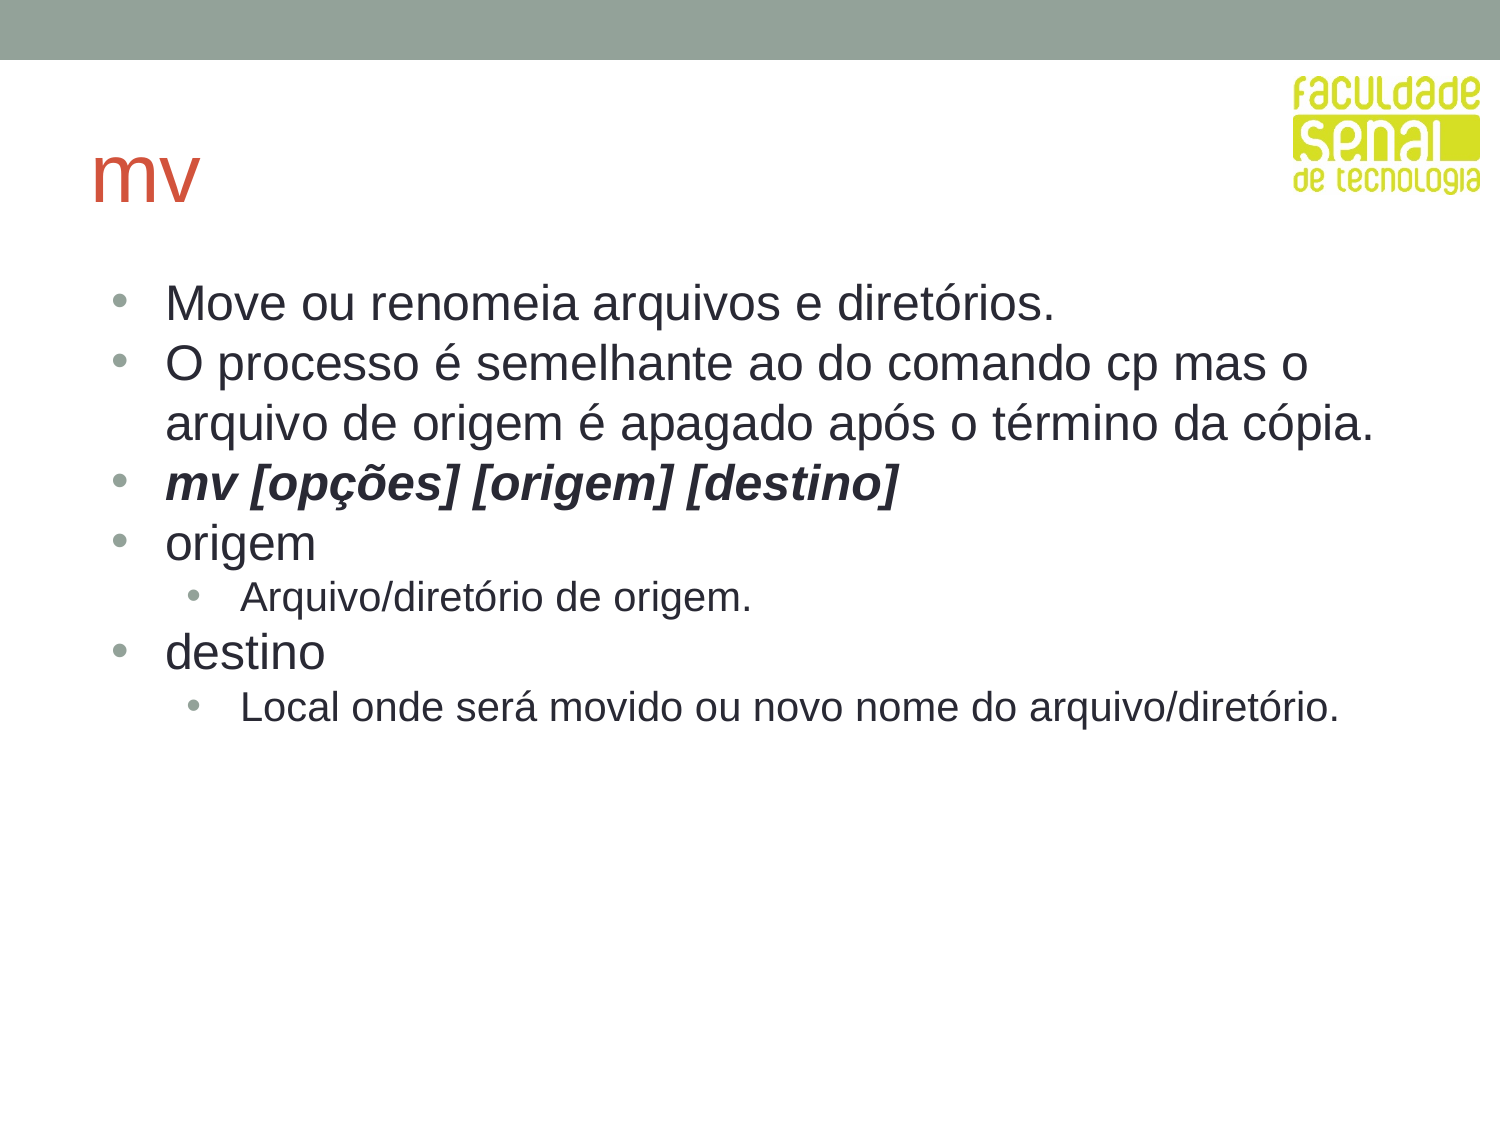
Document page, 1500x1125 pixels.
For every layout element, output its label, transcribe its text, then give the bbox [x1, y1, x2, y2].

title mv [75, 87, 1425, 250]
list Move ou renomeia arquivos e diretórios. O processo é semelhante ao do comando cp mas o arquivo de origem é apagado após o término da cópia. mv [opções] [origem] [destino] origem Arquivo/diretório de origem. destino Local onde será movido ou novo nome do arquivo/diretório. [75, 262, 1425, 1063]
picture [1293, 76, 1480, 195]
